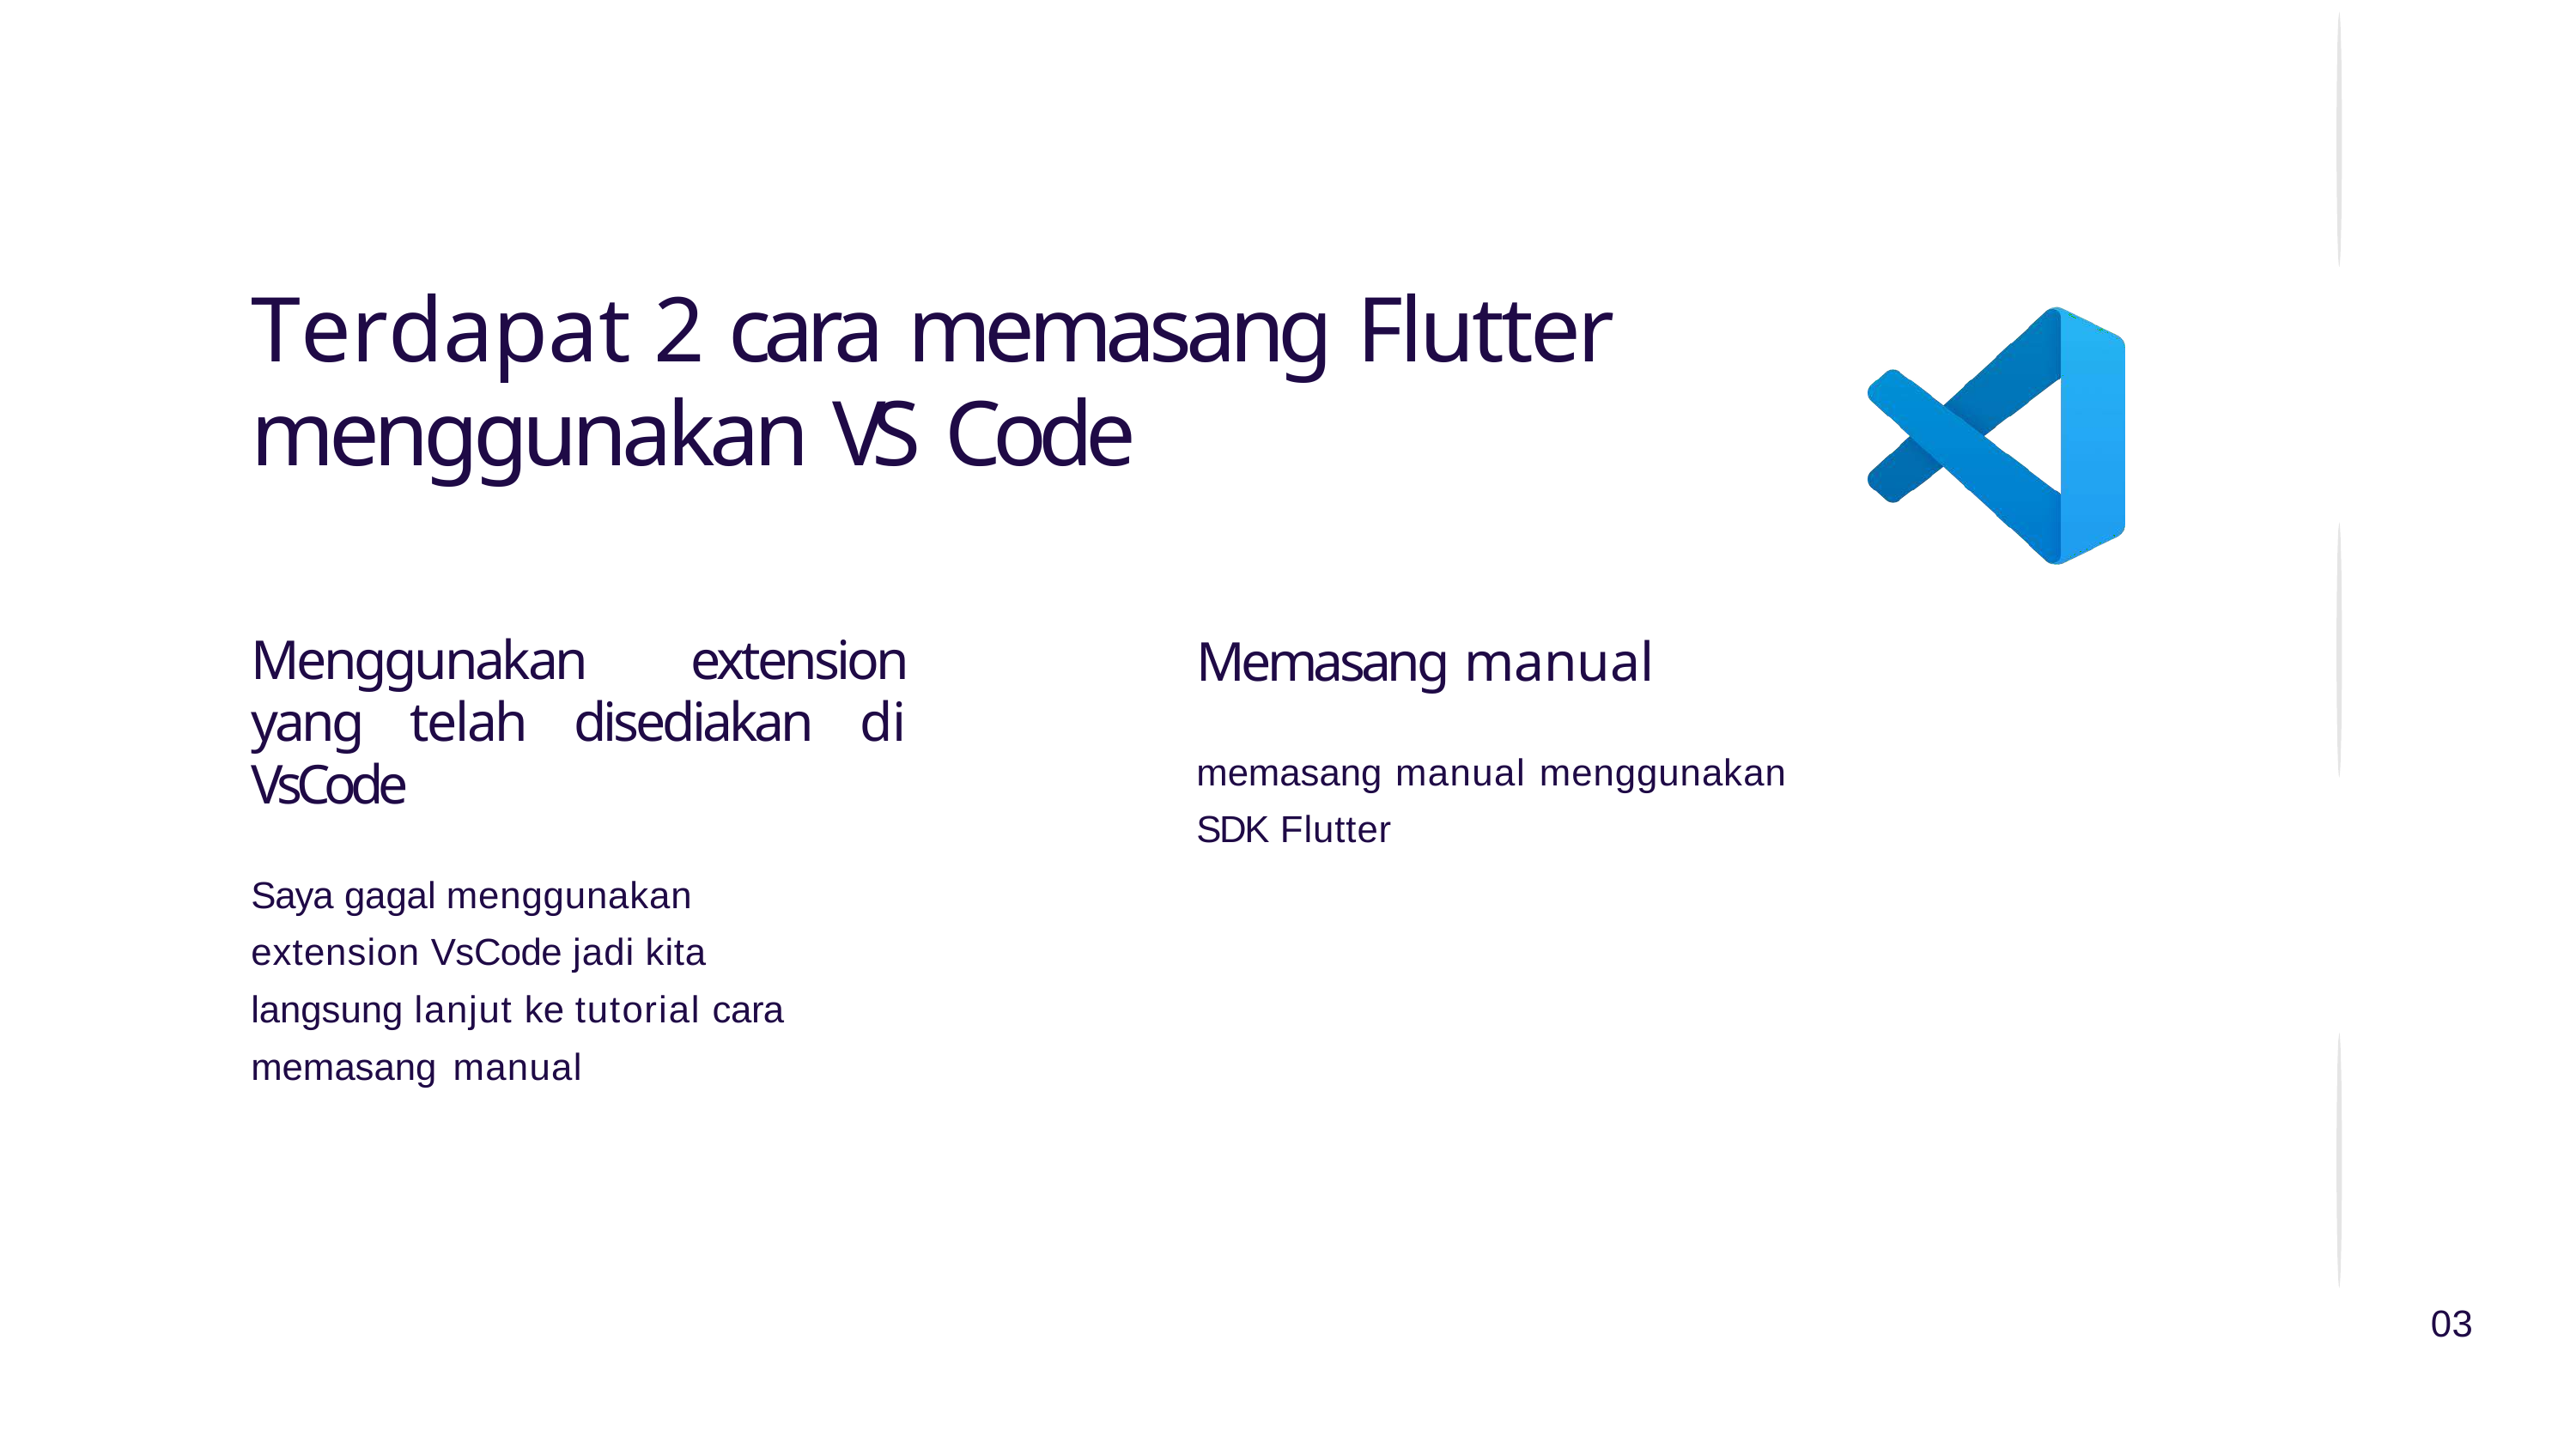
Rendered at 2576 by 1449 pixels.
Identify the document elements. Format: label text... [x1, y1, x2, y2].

text_box Memasang manual memasang manual menggunakan SDK Flutter [1194, 625, 1795, 851]
text_box [2336, 522, 2342, 778]
text_box Menggunakan extension yang telah disediakan di VsCode Saya gagal menggunakan extension VsCode jadi kita langsung lanjut ke tutorial cara memasang manual [249, 625, 907, 1088]
picture [1867, 306, 2126, 565]
text_box 03 [2428, 1295, 2476, 1345]
text_box [2336, 1033, 2342, 1288]
title Terdapat 2 cara memasang Flutter menggunakan VS Code [249, 268, 1749, 518]
text_box [2336, 11, 2342, 267]
